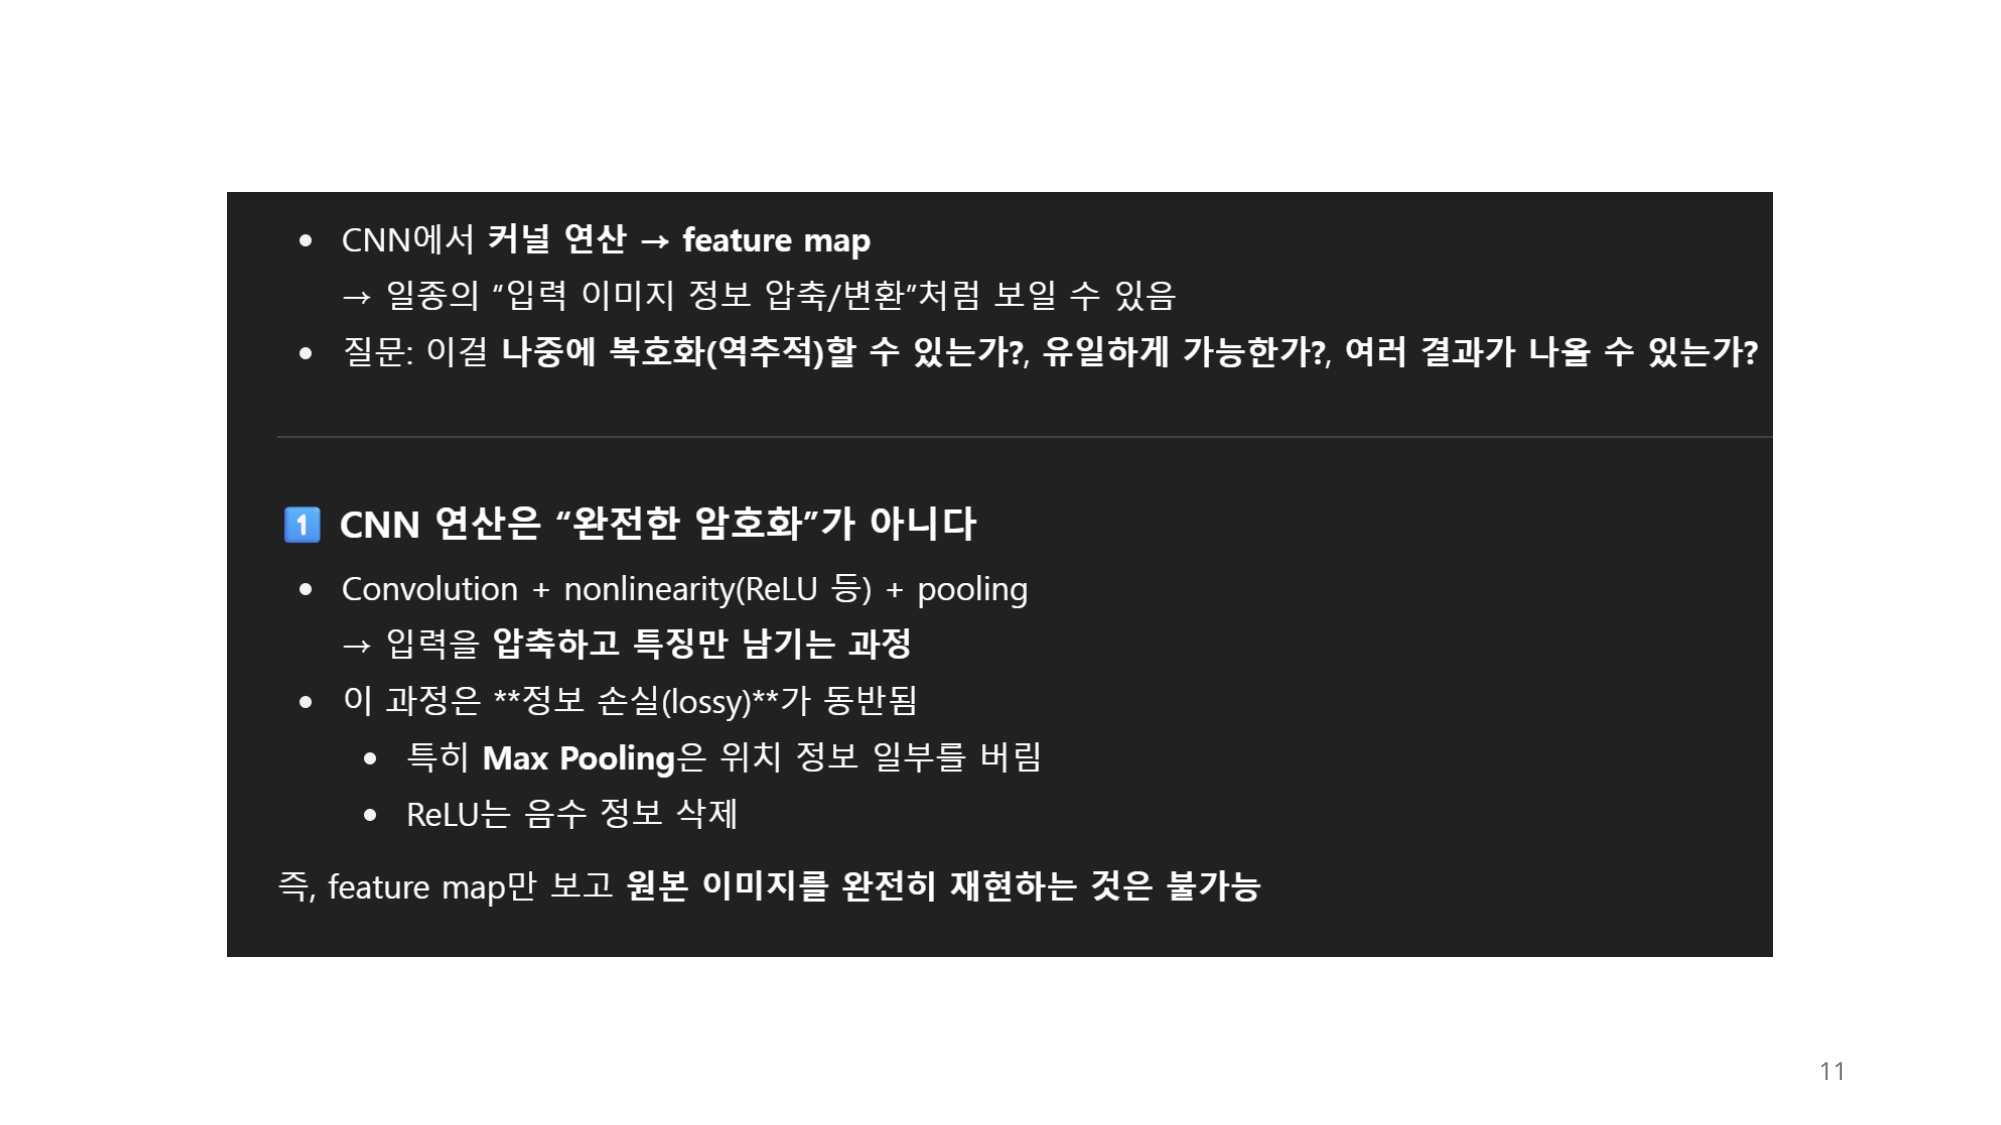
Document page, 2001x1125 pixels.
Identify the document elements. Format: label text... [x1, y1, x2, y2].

slide_number 11 [1412, 1042, 1863, 1103]
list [226, 192, 1774, 958]
